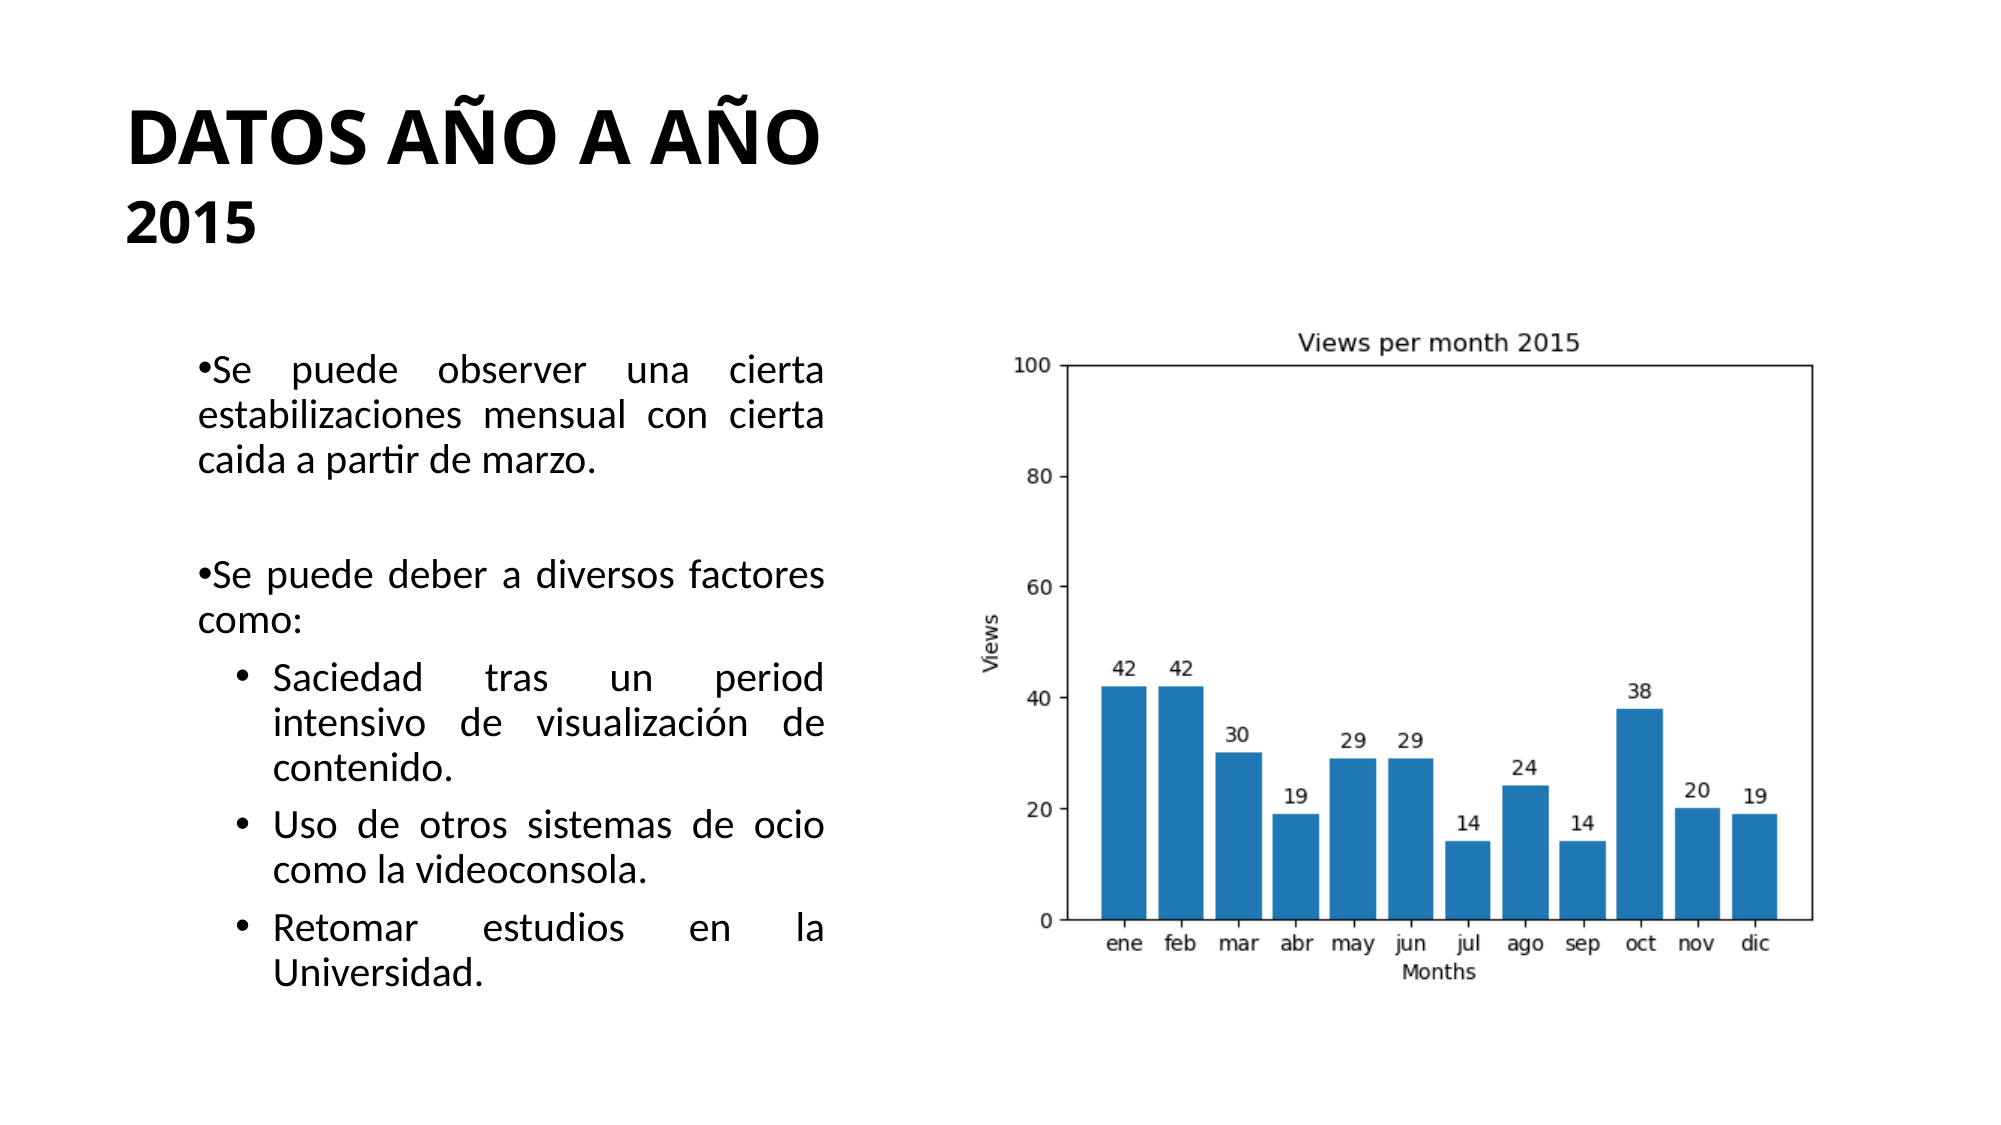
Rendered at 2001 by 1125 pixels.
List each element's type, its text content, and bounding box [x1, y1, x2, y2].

title DATOS AÑO A AÑO [110, 47, 1899, 170]
text_box 2015 [109, 170, 1899, 279]
picture [947, 278, 1908, 999]
text_box Se puede observer una cierta estabilizaciones mensual con cierta caida a partir de marzo. Se puede deber a diversos factores como: Saciedad tras un period intensivo de visualización de contenido. Uso de otros sistemas de ocio como la videoconsola. Retomar estudios en la Universidad. [182, 339, 841, 1061]
